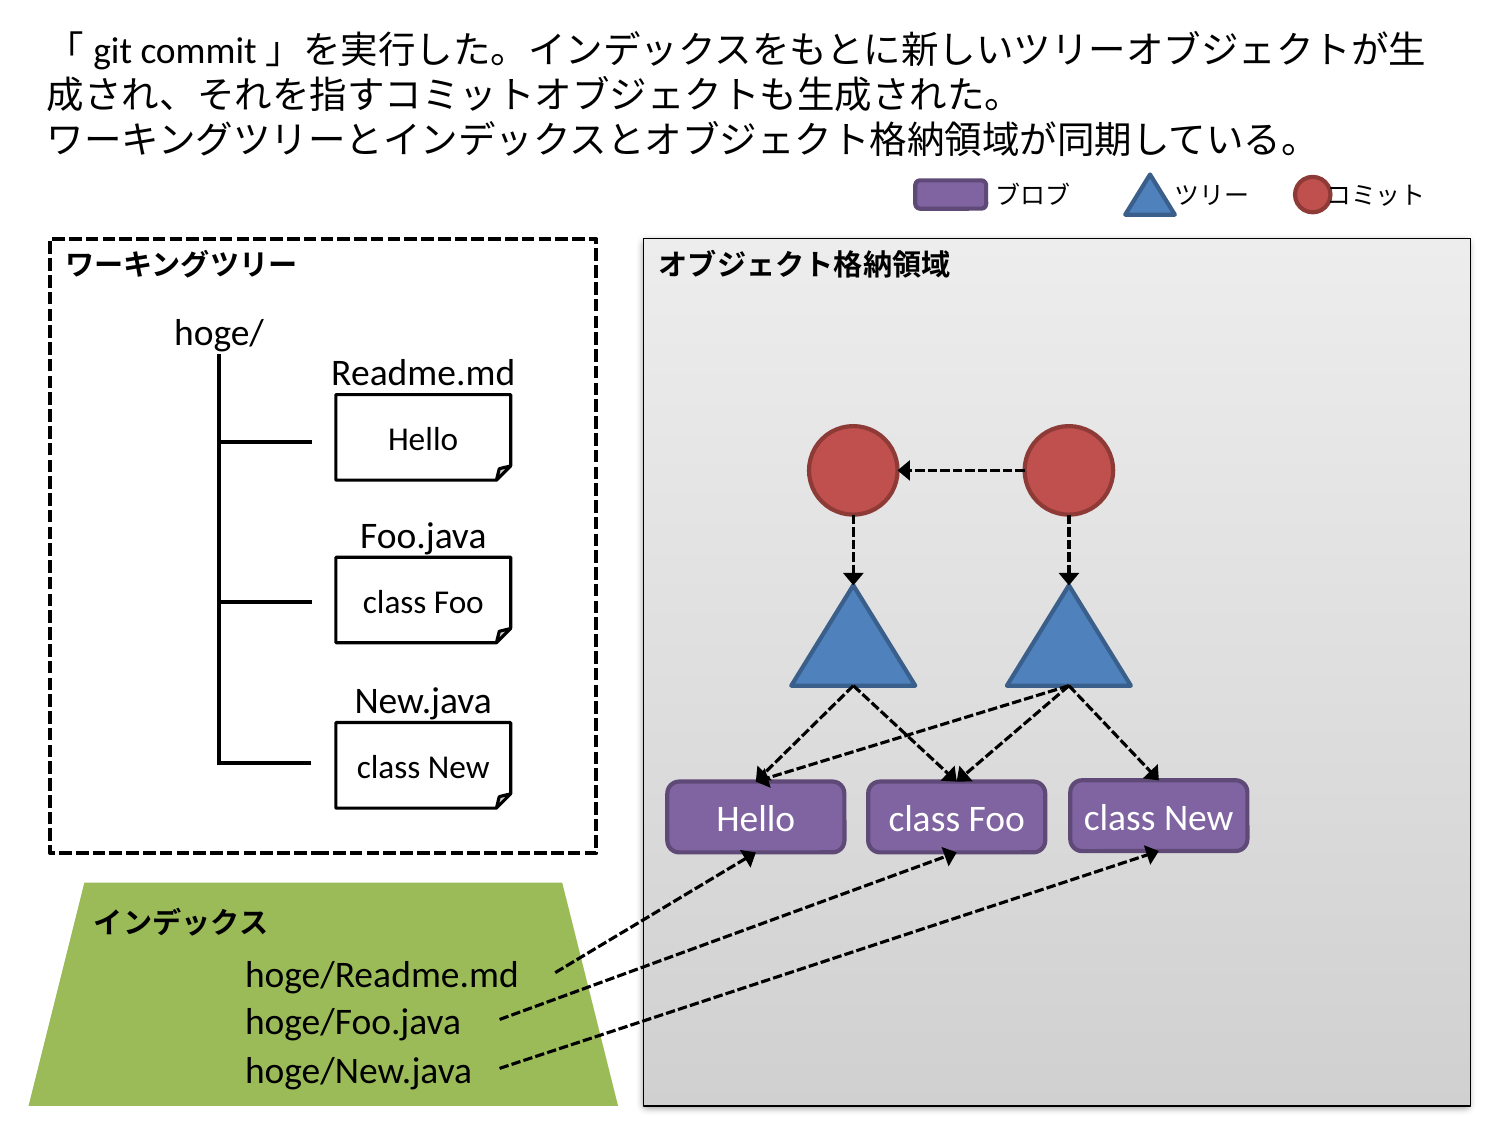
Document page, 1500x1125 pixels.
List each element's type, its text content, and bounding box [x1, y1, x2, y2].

text_box Hello [665, 779, 847, 848]
text_box class New [1068, 778, 1250, 854]
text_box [1068, 685, 1159, 781]
text_box Foo.java [339, 508, 507, 555]
text_box [790, 585, 917, 683]
text_box [1123, 172, 1157, 217]
text_box [806, 423, 900, 517]
text_box class Foo [866, 792, 1048, 849]
text_box インデックス [26, 880, 621, 1108]
text_box hoge/ [138, 303, 300, 357]
text_box ツリー [1157, 169, 1267, 220]
text_box hoge/Foo.java [228, 994, 494, 1043]
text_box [499, 850, 1160, 1069]
text_box hoge/New.java [228, 1043, 502, 1094]
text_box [956, 685, 1067, 782]
text_box [913, 178, 978, 211]
text_box Readme.md [306, 345, 540, 397]
text_box [1022, 423, 1116, 517]
text_box [1292, 177, 1303, 212]
text_box [1006, 586, 1133, 684]
text_box ブロブ [978, 169, 1089, 220]
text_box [755, 685, 955, 782]
text_box ワーキングツリー [48, 237, 598, 855]
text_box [335, 722, 511, 809]
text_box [335, 556, 511, 643]
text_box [335, 394, 511, 481]
text_box hoge/Readme.md [228, 949, 493, 994]
text_box 「git commit」を実行した。インデックスをもとに新しいツリーオブジェクトが生成され、それを指すコミットオブジェクトも生成された。 ワーキングツリーとインデックスとオブジェクト格納領域が同期している。 [32, 19, 1447, 169]
text_box オブジェクト格納領域 [643, 238, 1471, 1107]
text_box New.java [334, 673, 513, 722]
text_box コミット [1303, 172, 1449, 217]
